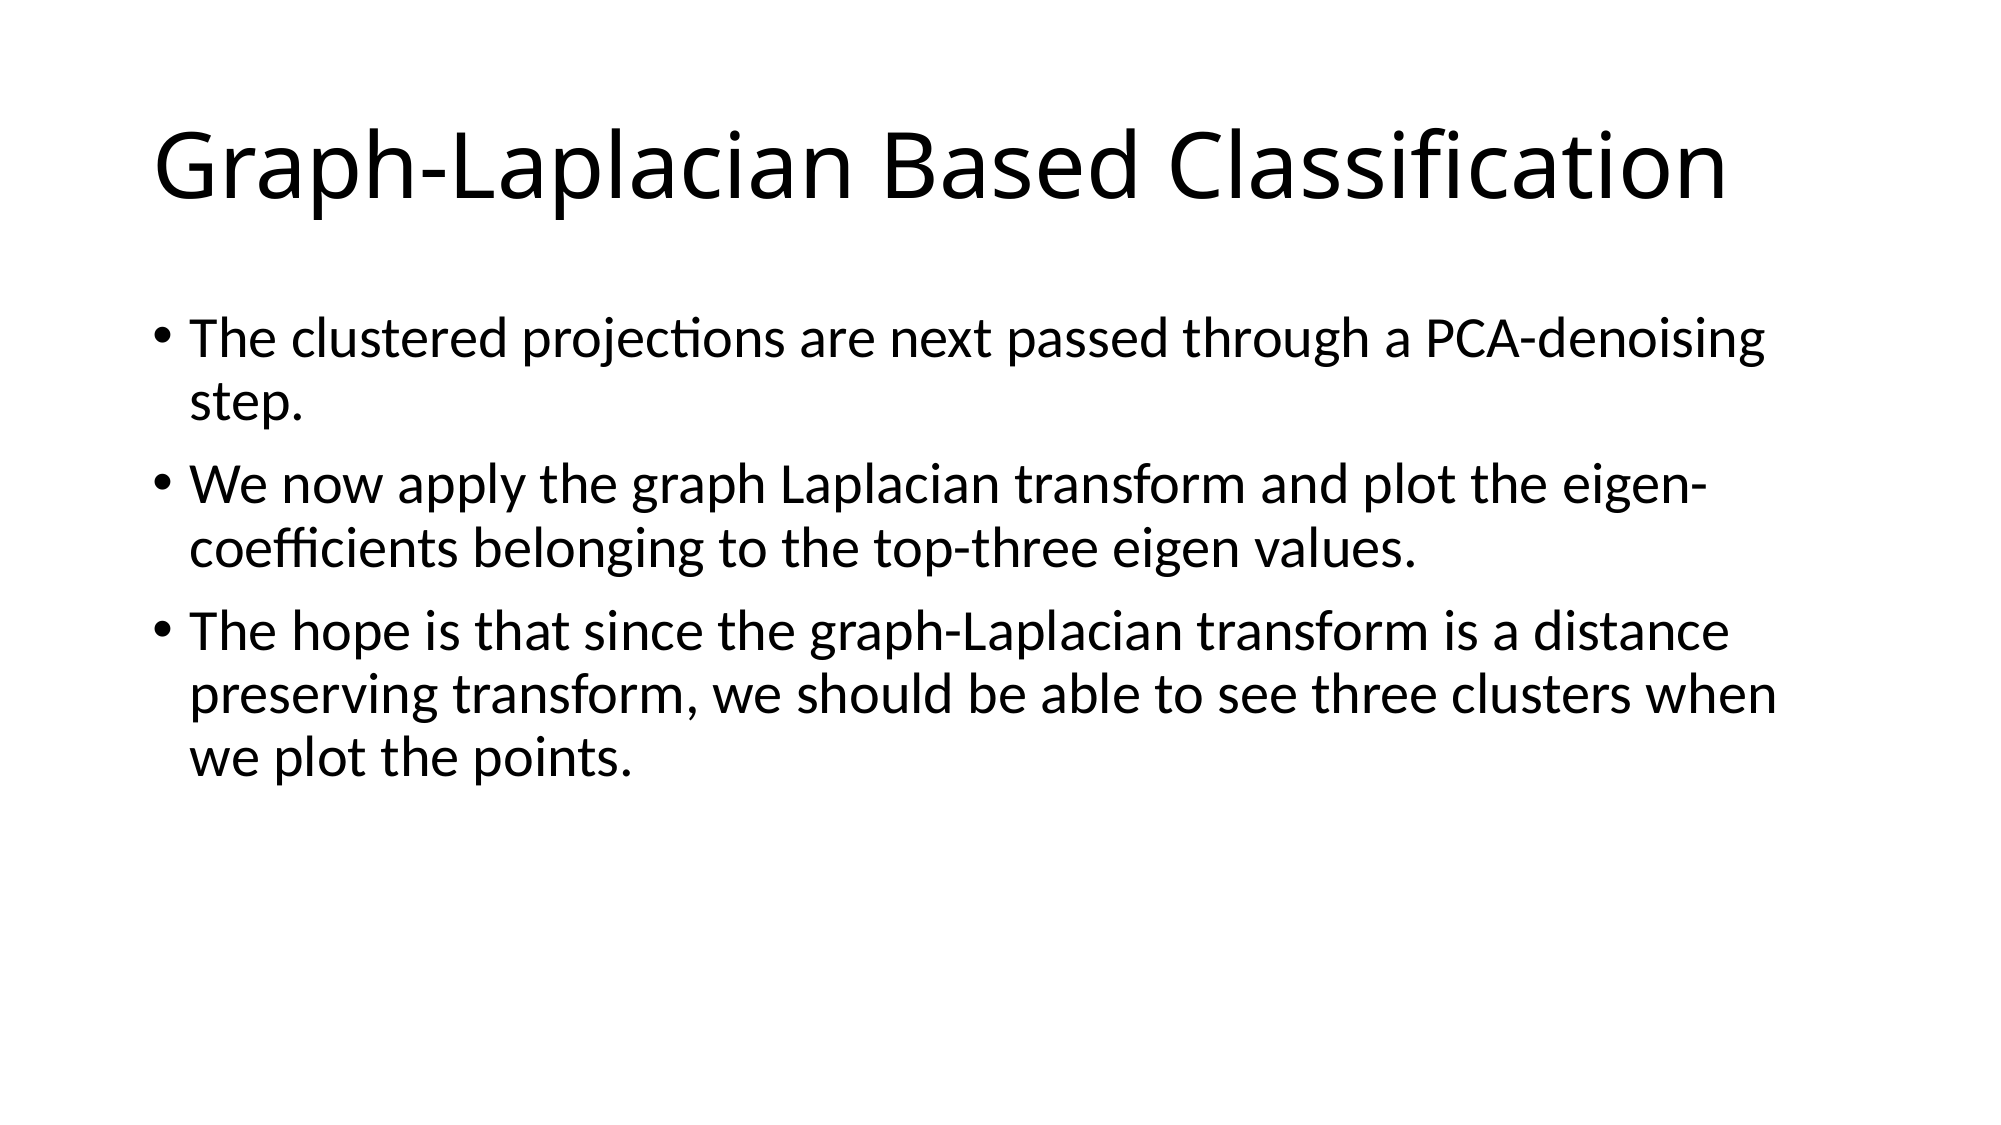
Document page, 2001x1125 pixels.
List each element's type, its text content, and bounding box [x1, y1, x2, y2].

list The clustered projections are next passed through a PCA-denoising step. We now apply the graph Laplacian transform and plot the eigen-coefficients belonging to the top-three eigen values. The hope is that since the graph-Laplacian transform is a distance preserving transform, we should be able to see three clusters when we plot the points. [137, 299, 1863, 1014]
title Graph-Laplacian Based Classification [137, 59, 1863, 278]
